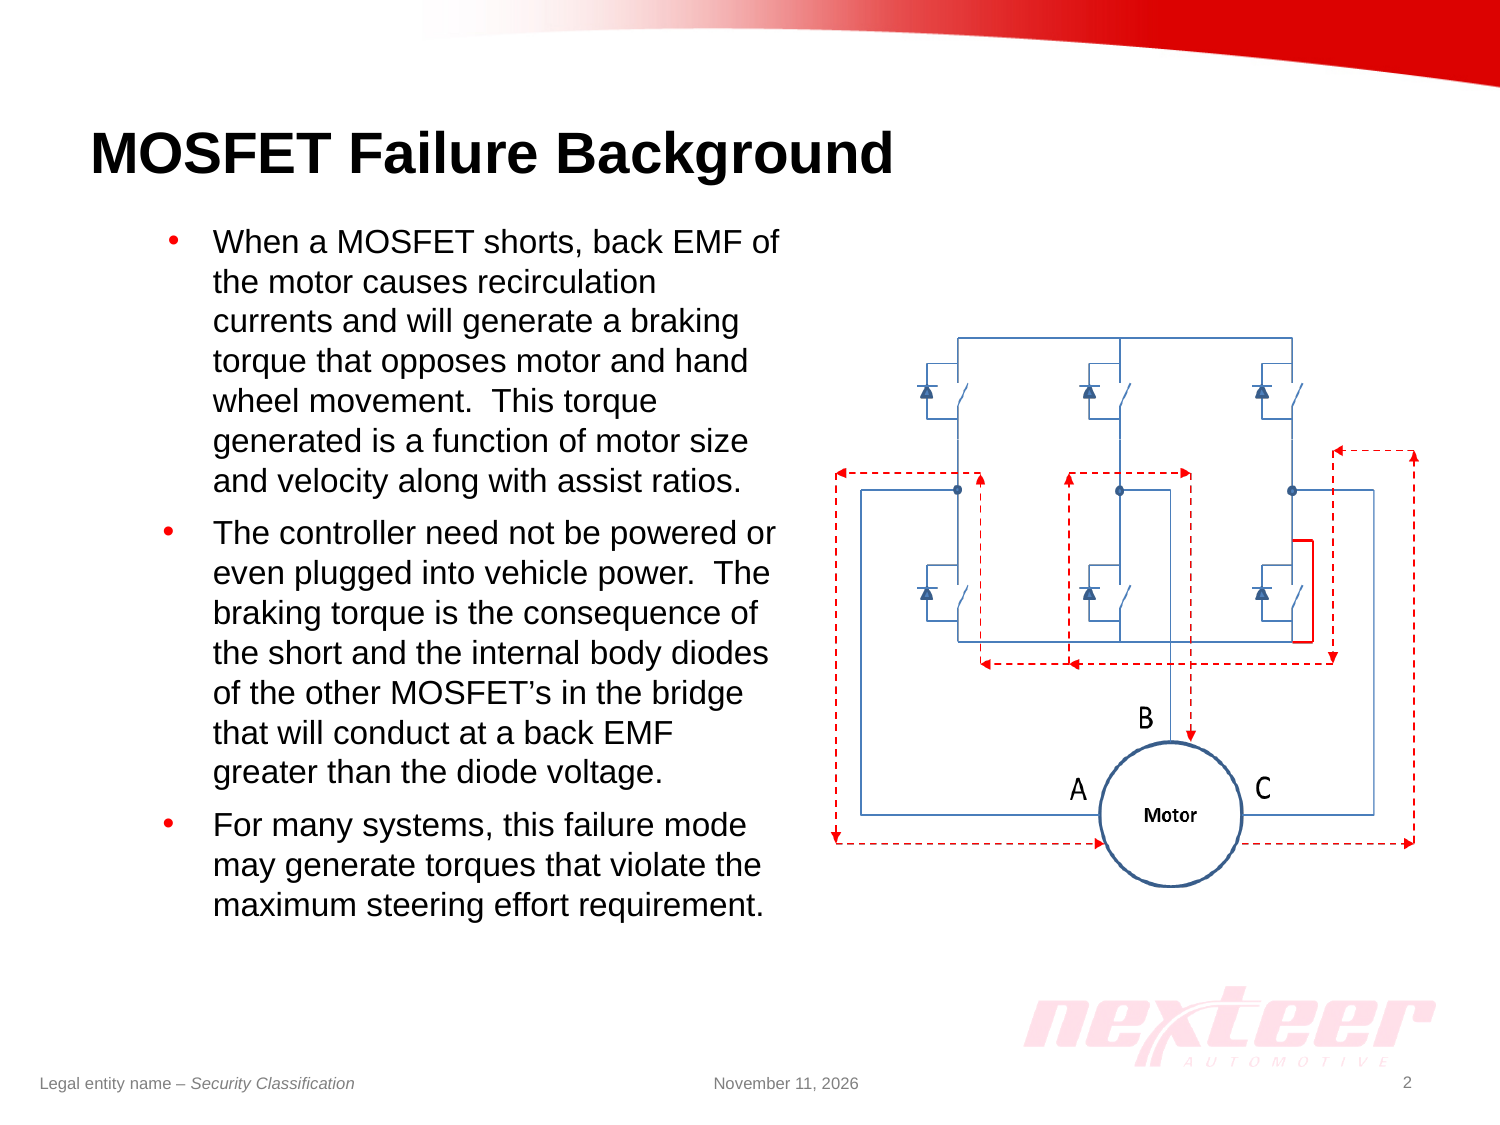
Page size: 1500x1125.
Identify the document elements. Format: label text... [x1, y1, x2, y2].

picture [0, 0, 1500, 953]
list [824, 336, 1426, 888]
title MOSFET Failure Background [74, 74, 1426, 226]
list When a MOSFET shorts, back EMF of the motor causes recirculation currents and will generate a braking torque that opposes motor and hand wheel movement. This torque generated is a function of motor size and velocity along with assist ratios. The controller need not be powered or even plugged into vehicle power. The braking torque is the consequence of the short and the internal body diodes of the other MOSFET’s in the bridge that will conduct at a back EMF greater than the diode voltage. For many systems, this failure mode may generate torques that violate the maximum steering effort requirement. [74, 212, 801, 976]
